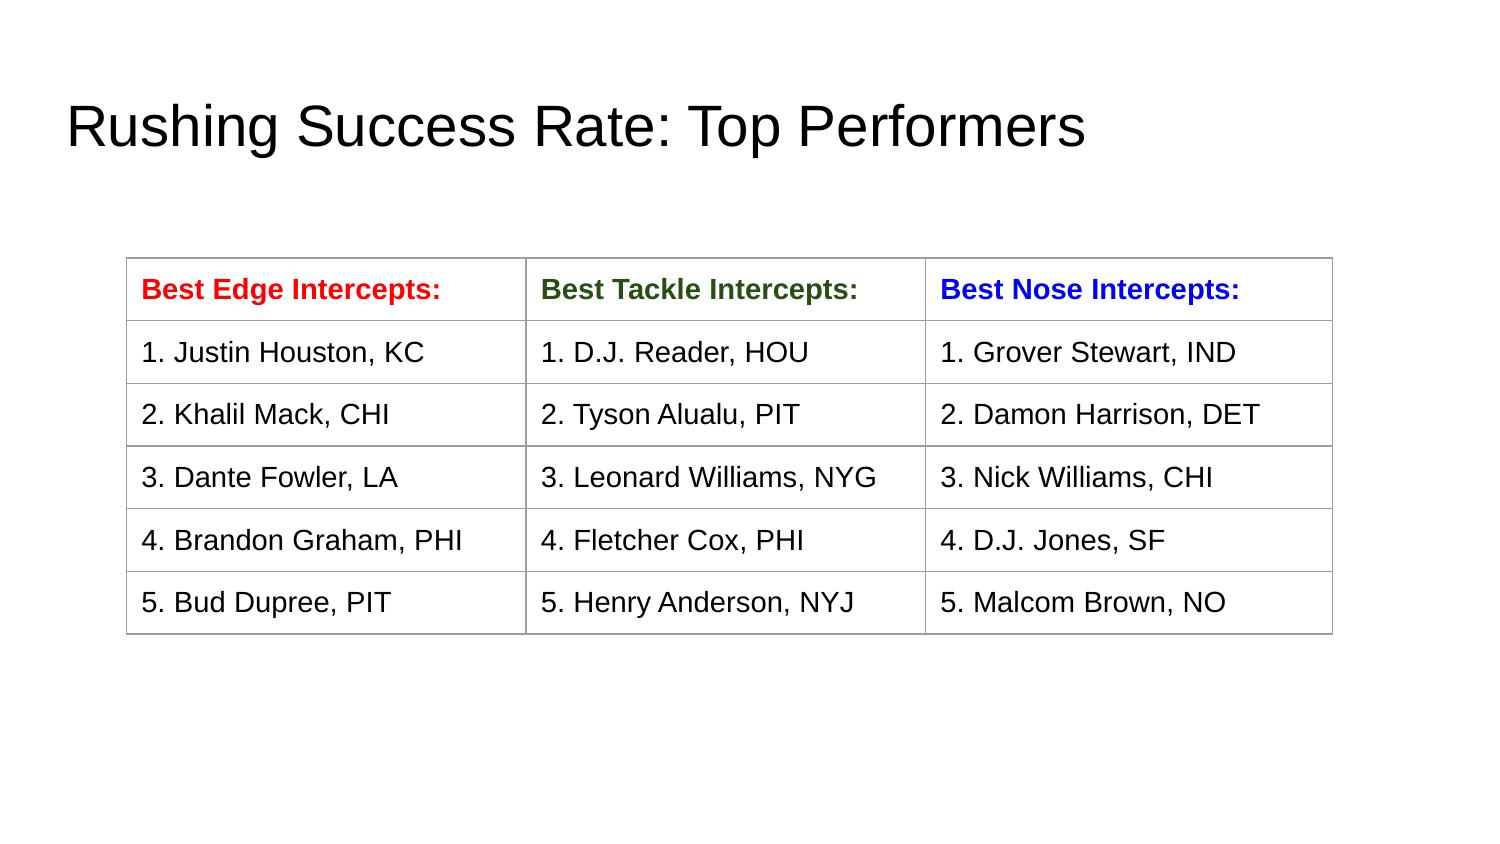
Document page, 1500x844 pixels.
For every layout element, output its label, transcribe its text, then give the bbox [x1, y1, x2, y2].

table_cell 2. Khalil Mack, CHI [127, 384, 525, 445]
table_cell 1. Justin Houston, KC [127, 321, 525, 383]
table_cell 4. Brandon Graham, PHI [127, 509, 525, 571]
table_cell 3. Dante Fowler, LA [127, 447, 525, 508]
table_cell 2. Tyson Alualu, PIT [527, 384, 925, 445]
table_cell 4. Fletcher Cox, PHI [527, 509, 925, 571]
table_cell 5. Bud Dupree, PIT [127, 572, 525, 633]
table_cell 3. Leonard Williams, NYG [527, 447, 925, 508]
table_cell 5. Malcom Brown, NO [926, 572, 1332, 633]
table_header Best Tackle Intercepts: [527, 259, 925, 320]
table_cell 5. Henry Anderson, NYJ [527, 572, 925, 633]
table_cell 2. Damon Harrison, DET [926, 384, 1332, 445]
title Rushing Success Rate: Top Performers [51, 72, 1449, 167]
table_cell 1. D.J. Reader, HOU [527, 321, 925, 383]
table_header Best Nose Intercepts: [926, 259, 1332, 320]
table_cell 4. D.J. Jones, SF [926, 509, 1332, 571]
table_header Best Edge Intercepts: [127, 259, 525, 320]
table_cell 1. Grover Stewart, IND [926, 321, 1332, 383]
table_cell 3. Nick Williams, CHI [926, 447, 1332, 508]
